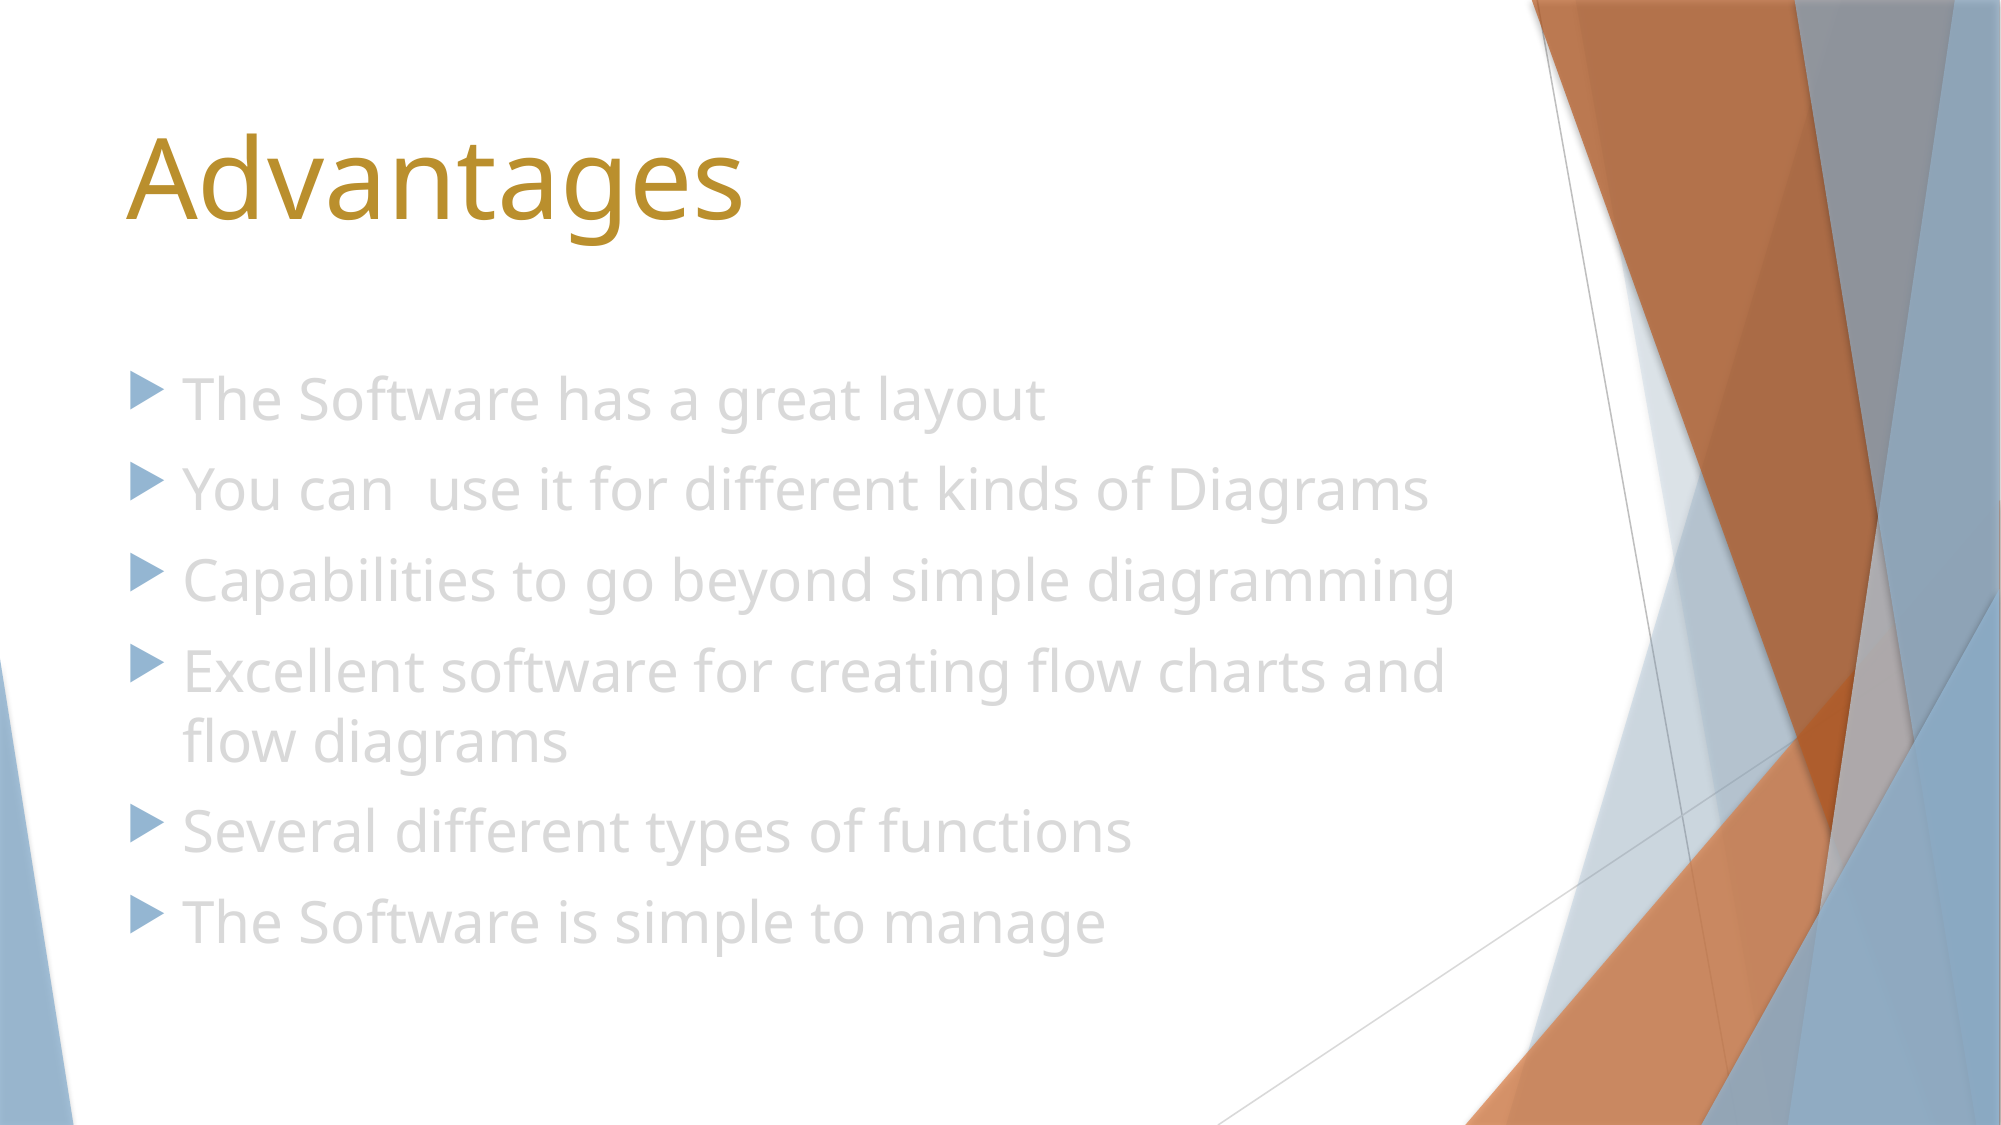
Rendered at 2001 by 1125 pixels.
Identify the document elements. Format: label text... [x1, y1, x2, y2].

title Advantages [111, 99, 1522, 317]
list The Software has a great layout You can use it for different kinds of Diagrams Capabilities to go beyond simple diagramming Excellent software for creating flow charts and flow diagrams Several different types of functions The Software is simple to manage [111, 354, 1522, 992]
